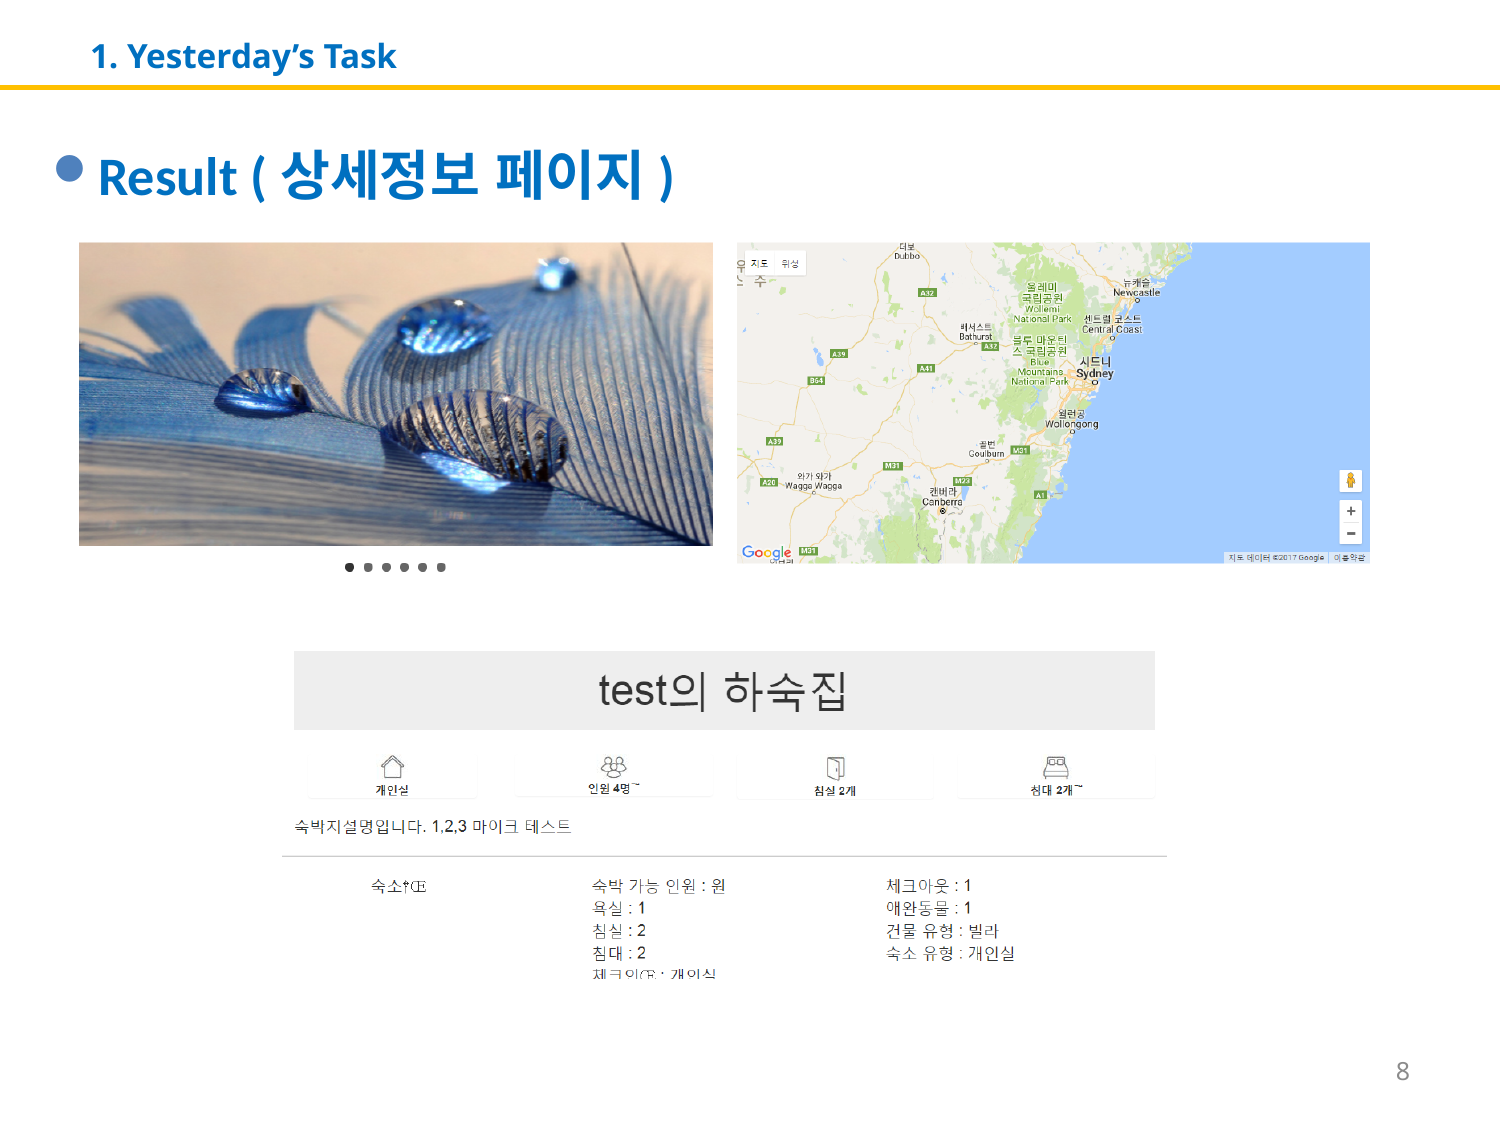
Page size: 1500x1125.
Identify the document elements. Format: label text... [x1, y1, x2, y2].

text_box Result (상세정보 페이지) [37, 134, 1463, 1060]
slide_number 8 [1074, 1060, 1425, 1103]
picture [64, 214, 1389, 980]
title 1. Yesterday’s Task [75, 19, 1425, 91]
